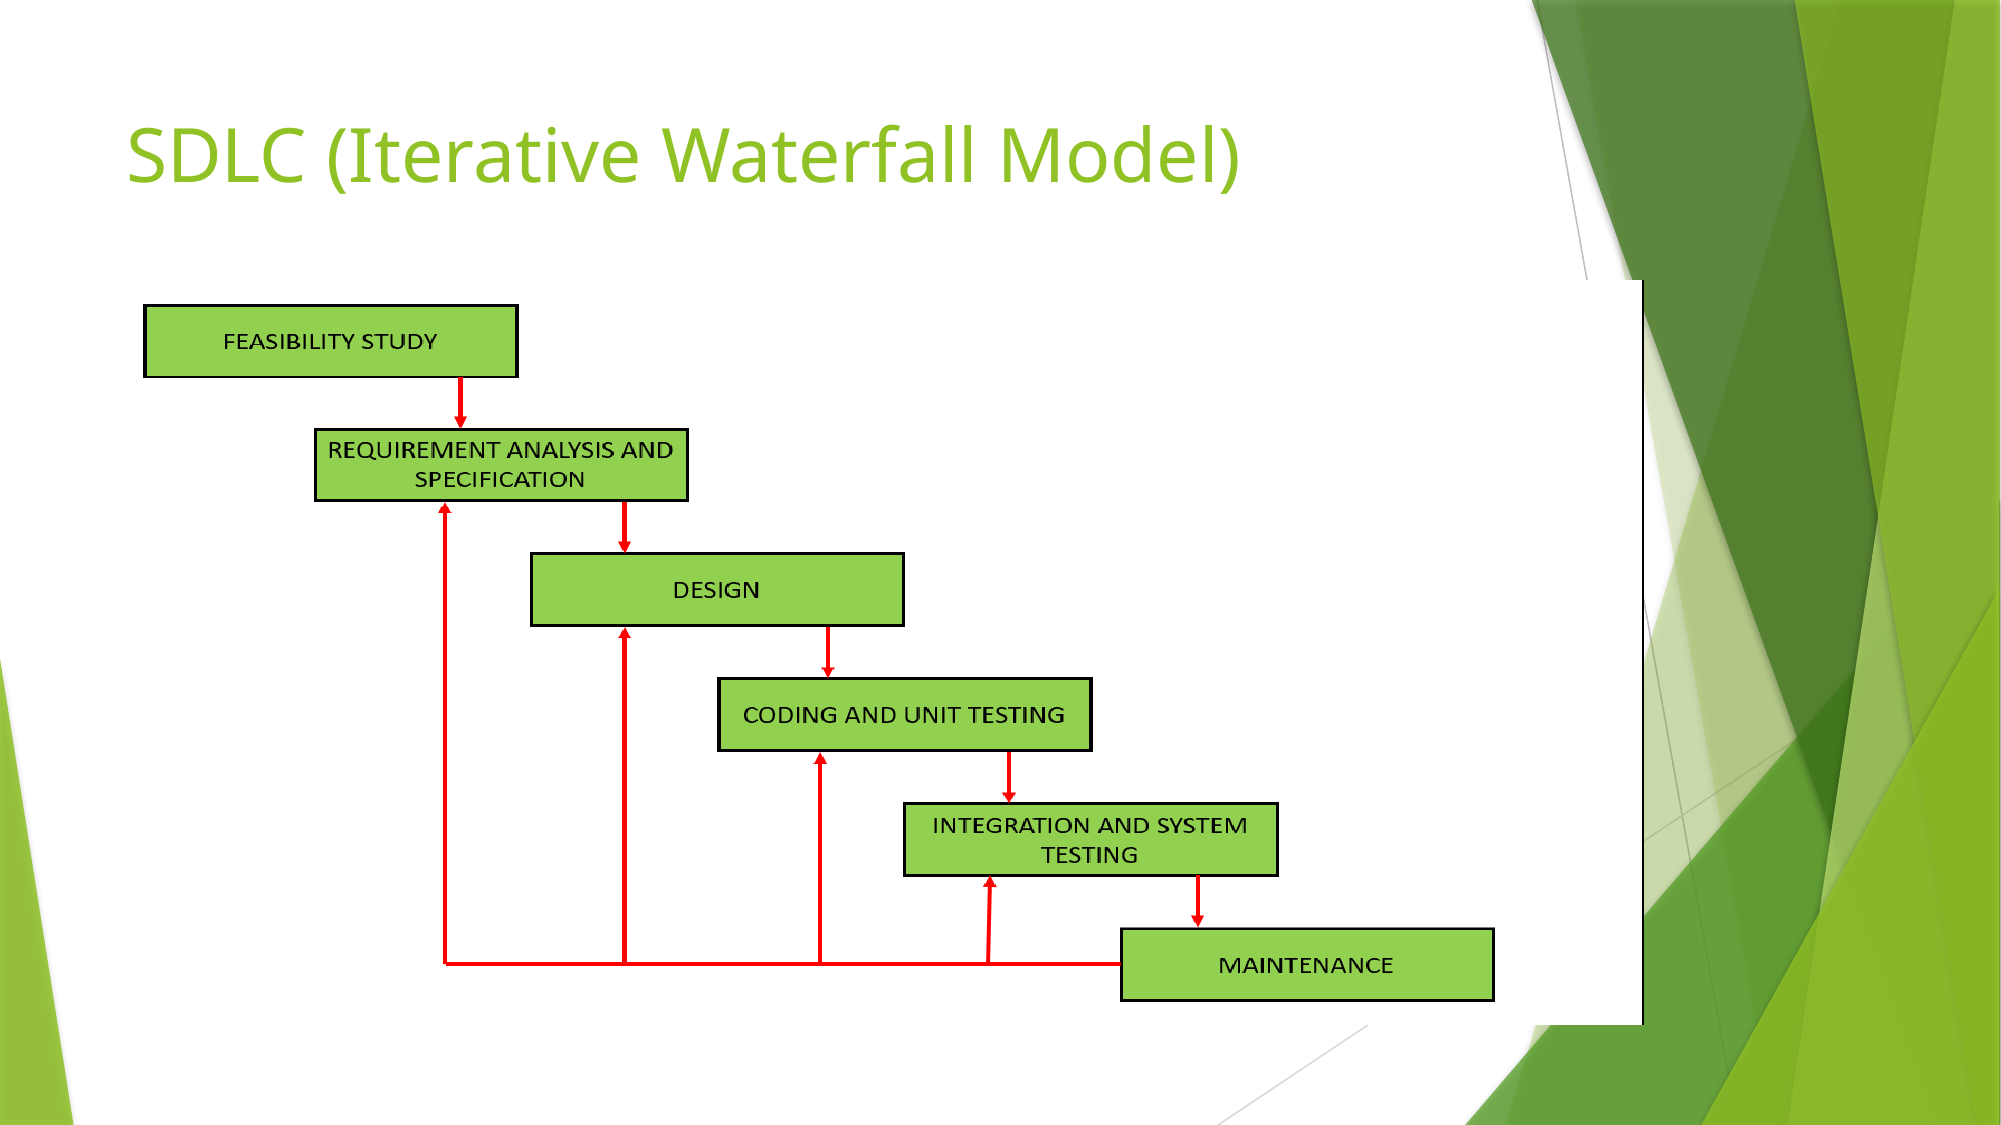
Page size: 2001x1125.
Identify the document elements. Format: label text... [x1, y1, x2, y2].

title SDLC (Iterative Waterfall Model) [111, 99, 1522, 317]
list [117, 279, 1644, 1026]
